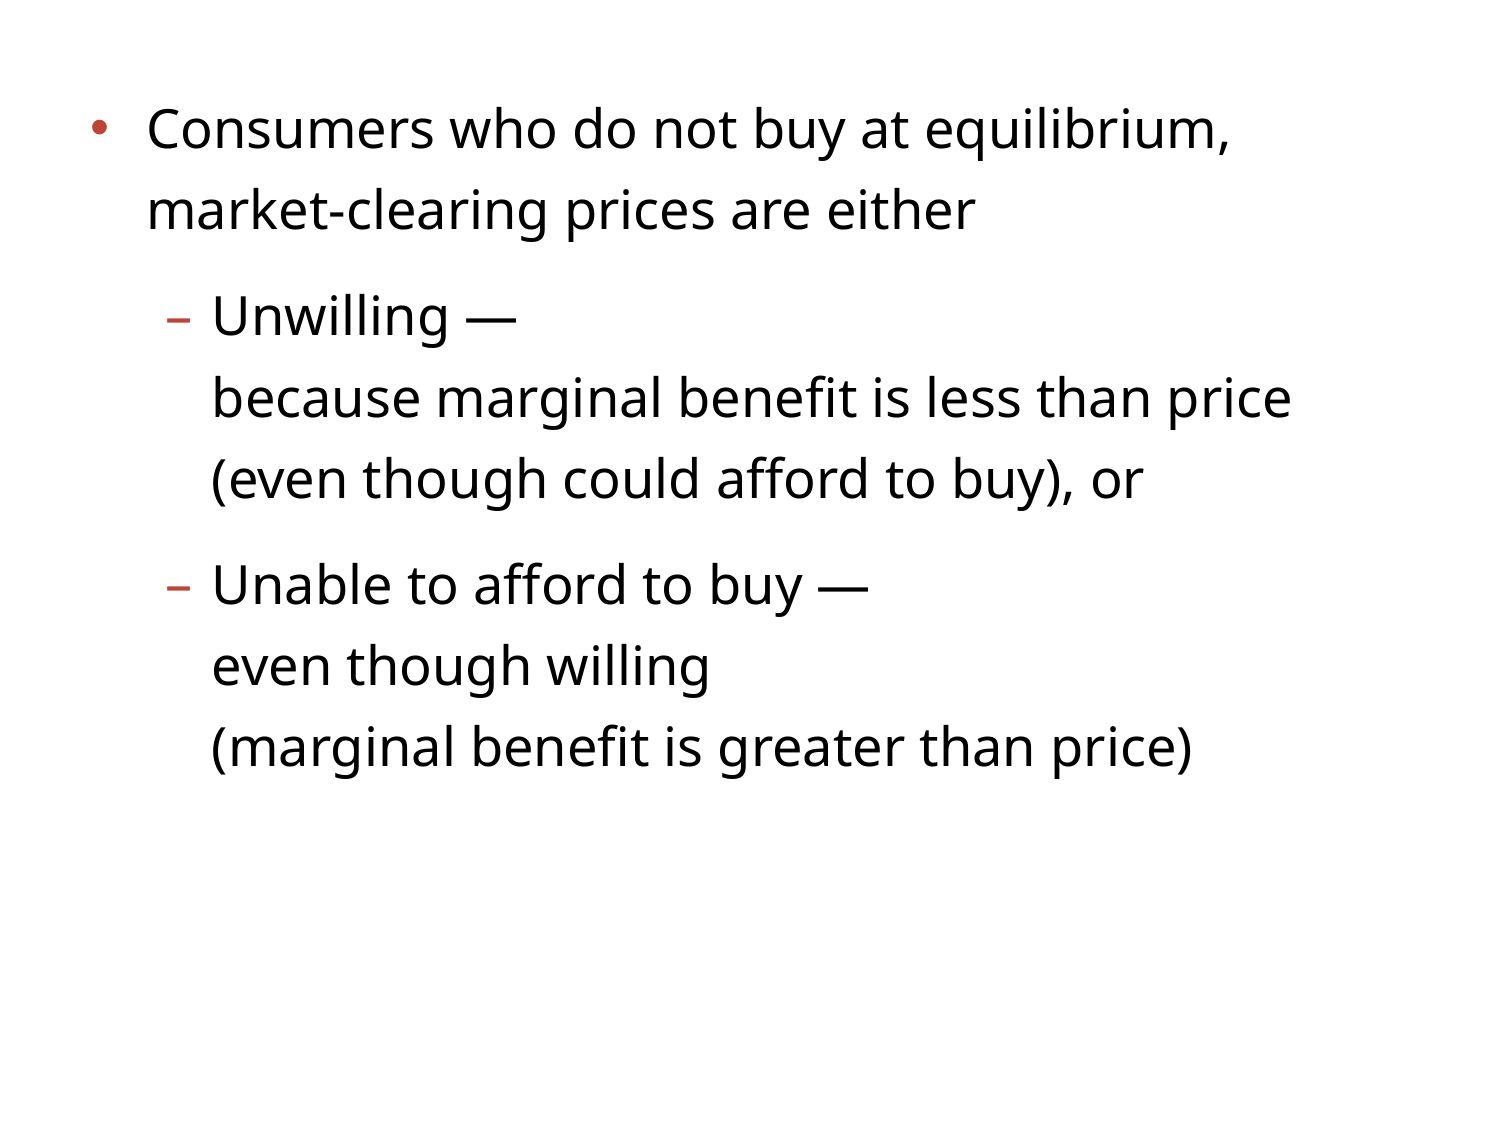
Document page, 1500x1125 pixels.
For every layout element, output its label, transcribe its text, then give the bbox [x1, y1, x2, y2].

list Consumers who do not buy at equilibrium, market-clearing prices are either Unwilling — because marginal benefit is less than price (even though could afford to buy), or Unable to afford to buy — even though willing (marginal benefit is greater than price) [75, 70, 1425, 998]
